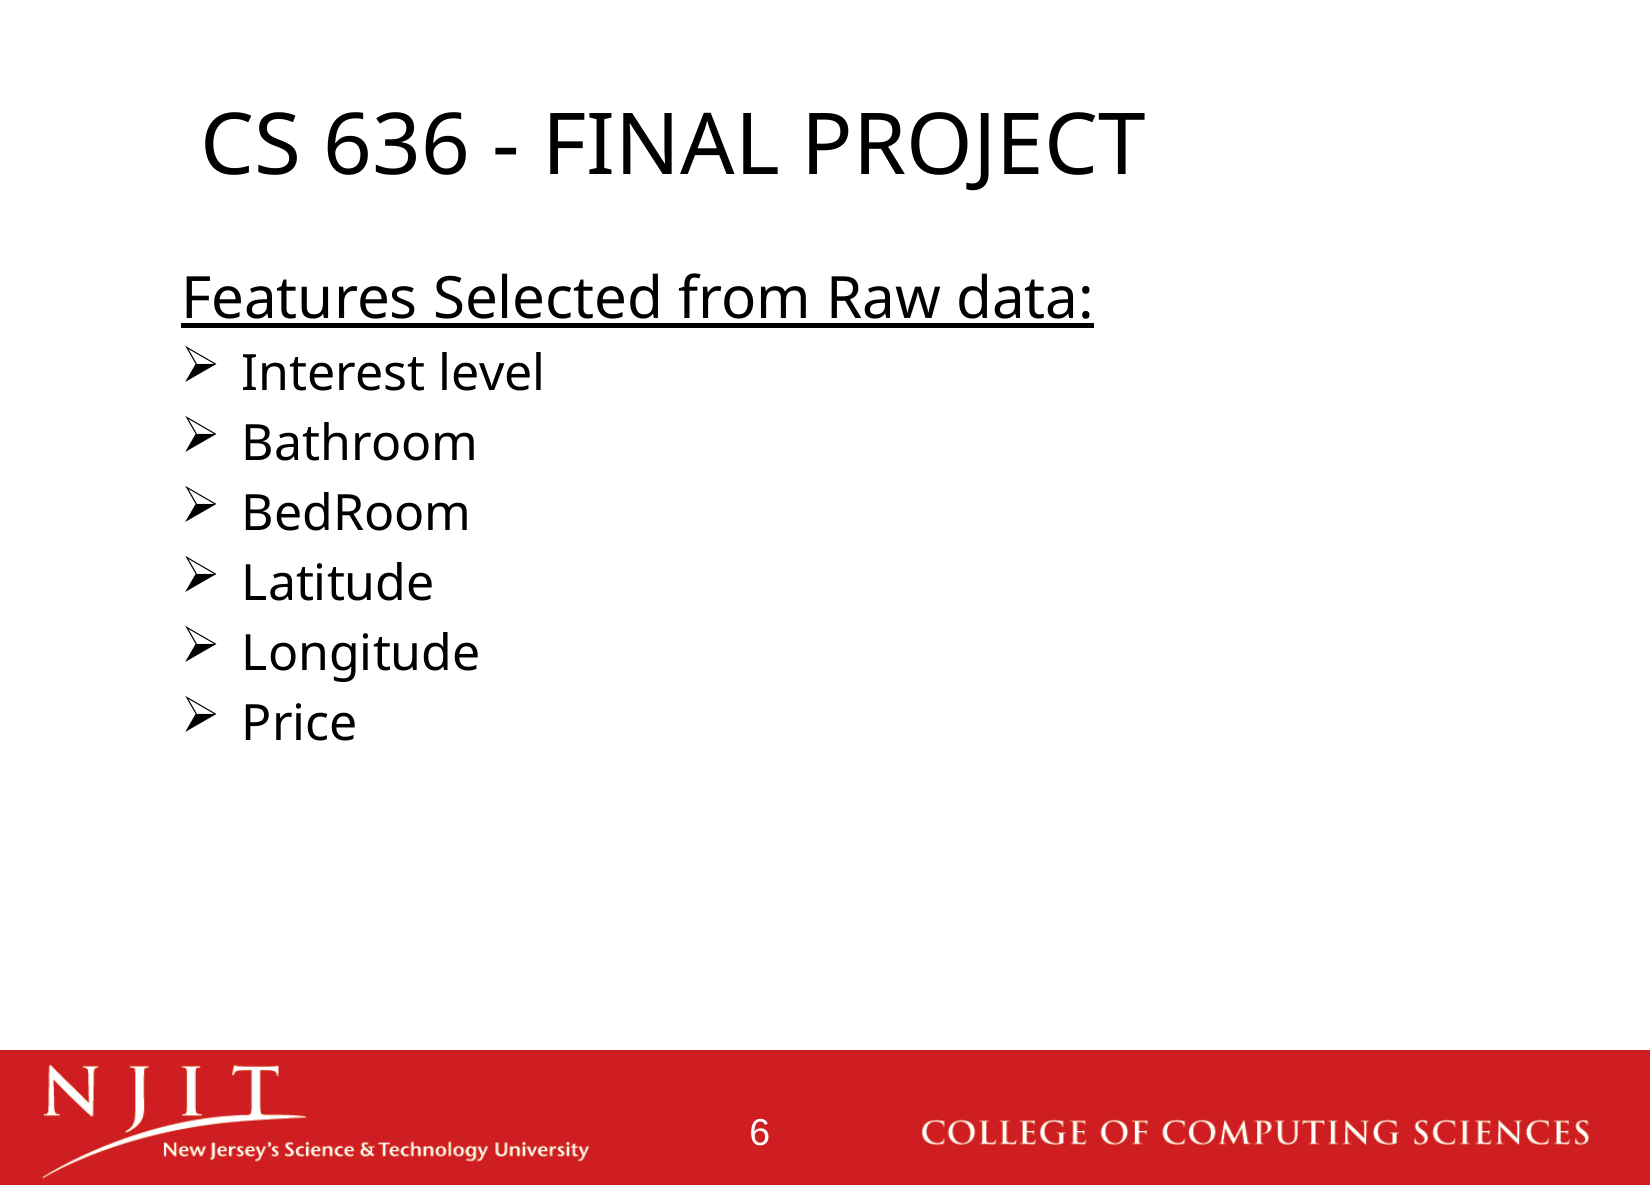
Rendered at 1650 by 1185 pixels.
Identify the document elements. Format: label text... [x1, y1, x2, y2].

list Features Selected from Raw data: Interest level Bathroom BedRoom Latitude Longitude Price [165, 252, 1568, 923]
text_box CS 636 - FINAL PROJECT [184, 81, 1587, 216]
picture [0, 1050, 1650, 1185]
